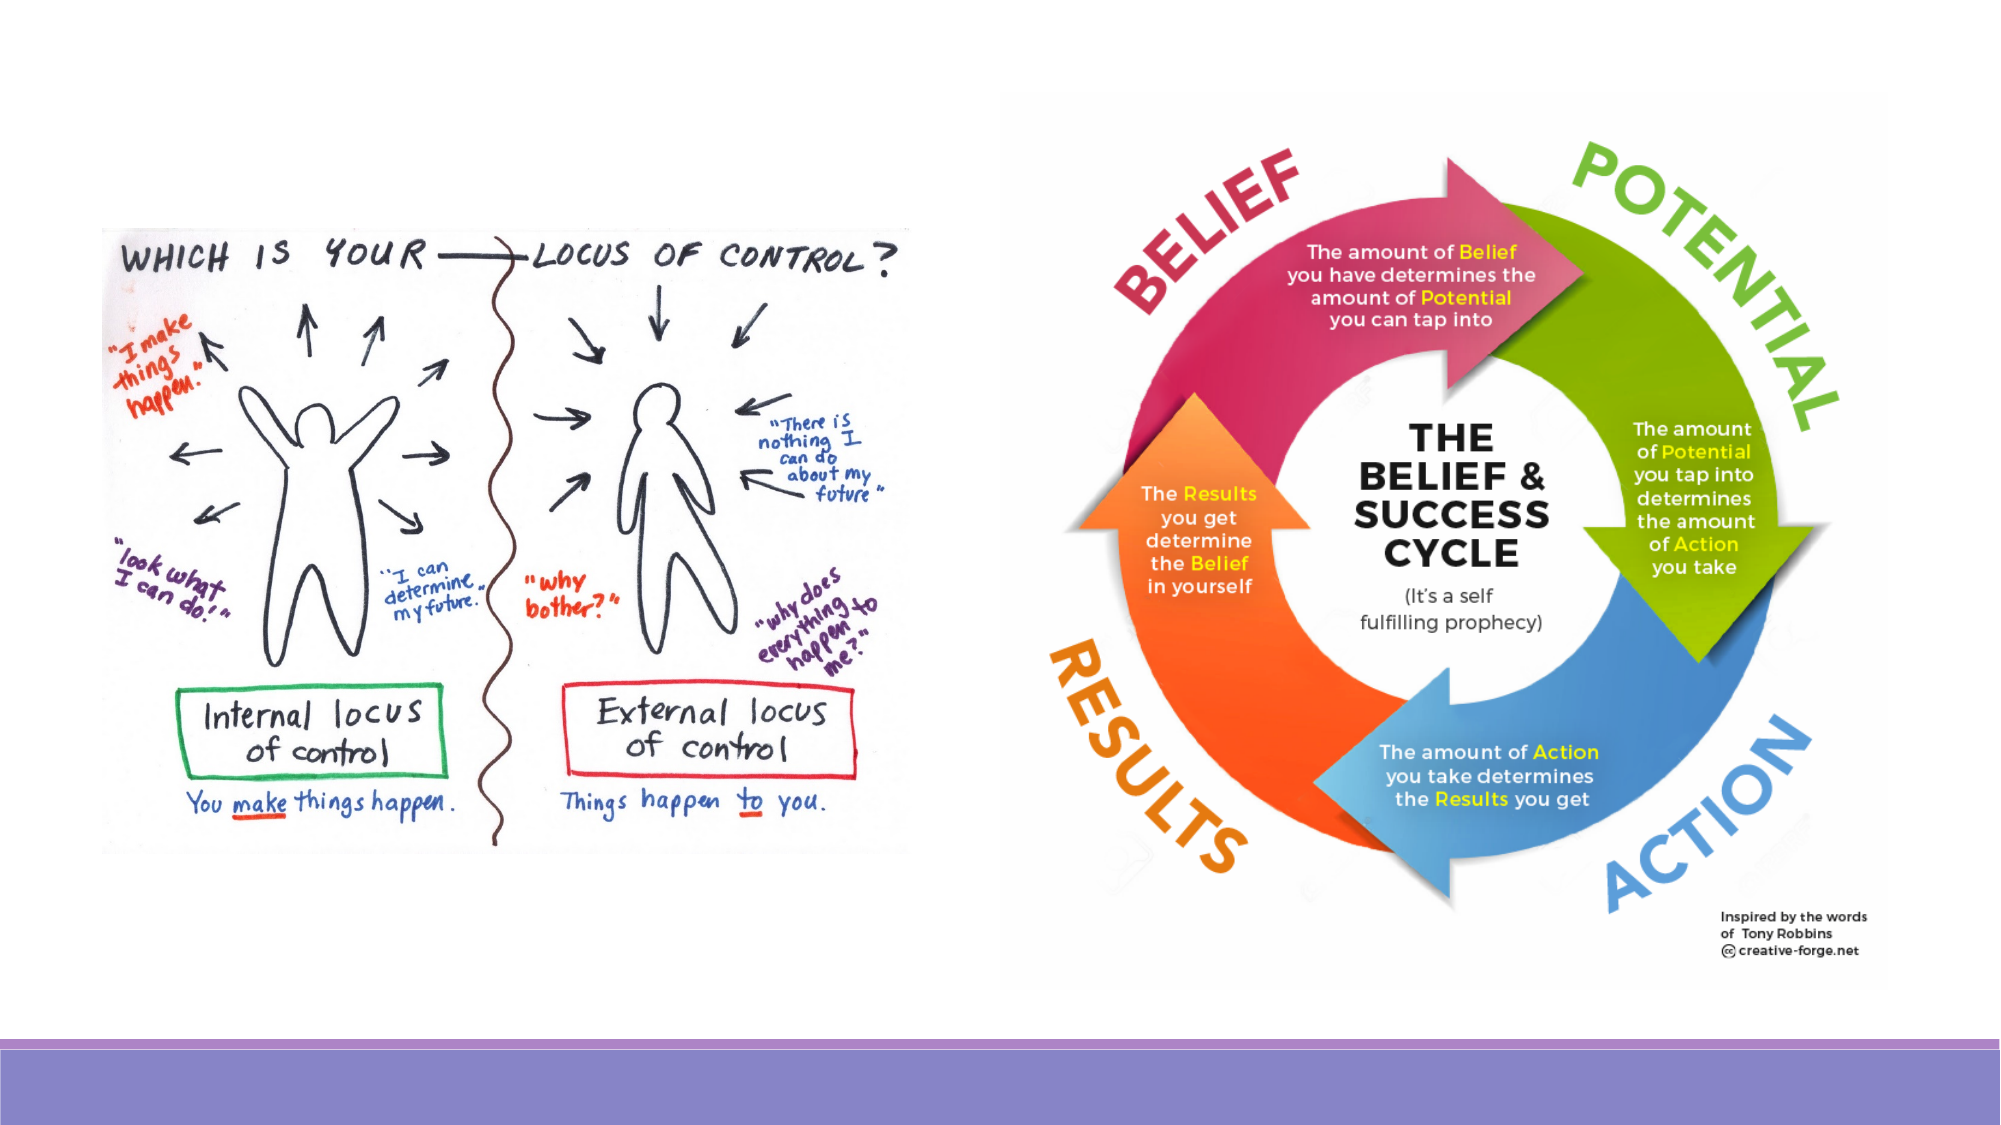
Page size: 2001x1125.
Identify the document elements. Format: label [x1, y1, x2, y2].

picture [102, 228, 912, 854]
picture [1000, 91, 1888, 991]
